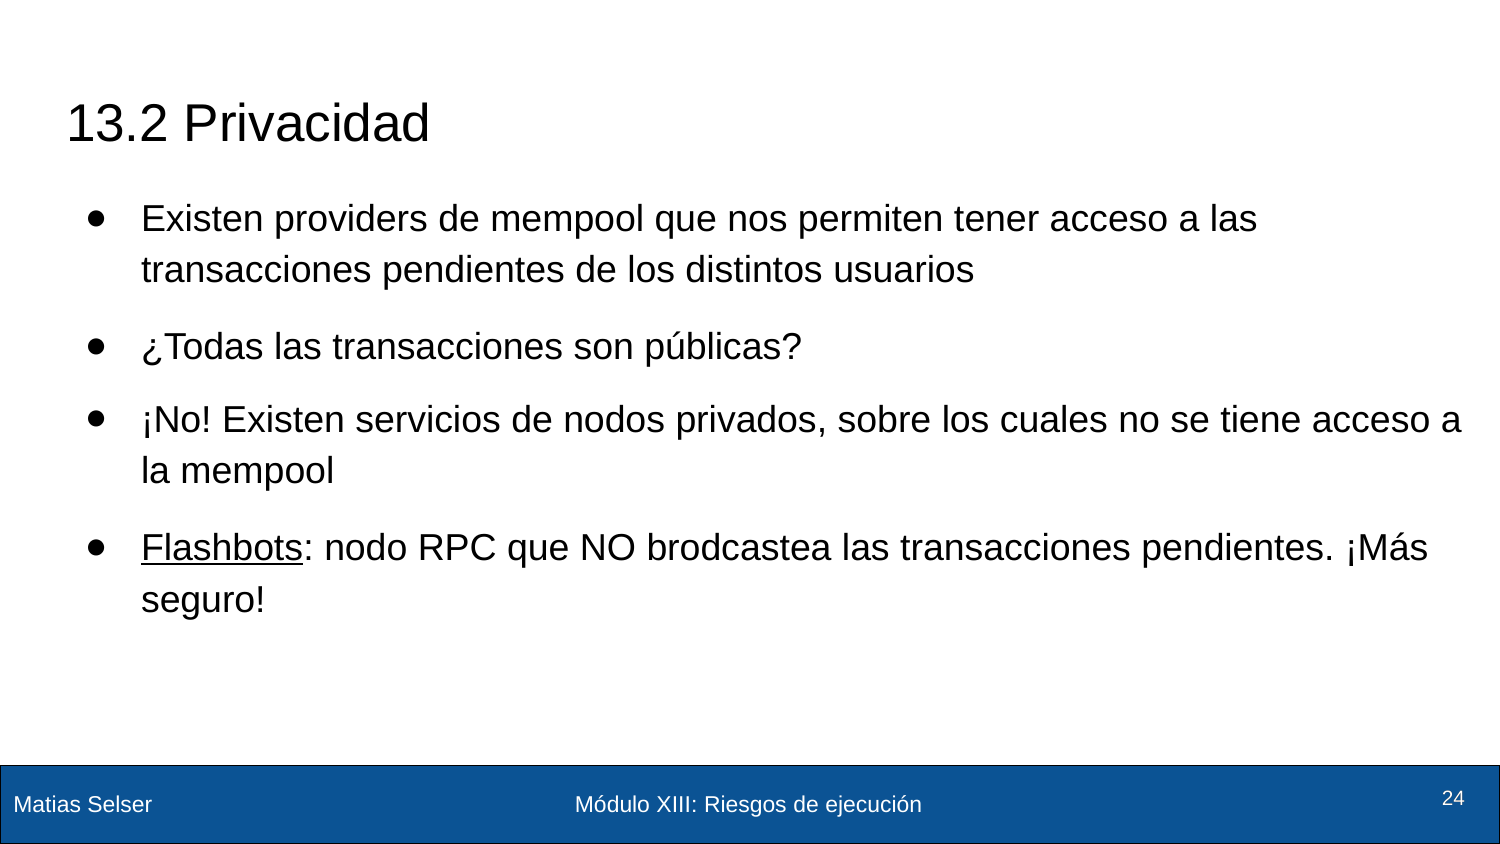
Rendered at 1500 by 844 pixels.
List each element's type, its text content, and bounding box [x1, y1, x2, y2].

list Existen providers de mempool que nos permiten tener acceso a las transacciones pendientes de los distintos usuarios ¿Todas las transacciones son públicas? ¡No! Existen servicios de nodos privados, sobre los cuales no se tiene acceso a la mempool Flashbots: nodo RPC que NO brodcastea las transacciones pendientes. ¡Más seguro! [51, 171, 1480, 765]
title Módulo XIII: Riesgos de ejecución [0, 764, 1499, 843]
slide_number ‹#› [1389, 765, 1480, 830]
title 13.2 Privacidad [51, 72, 1449, 167]
